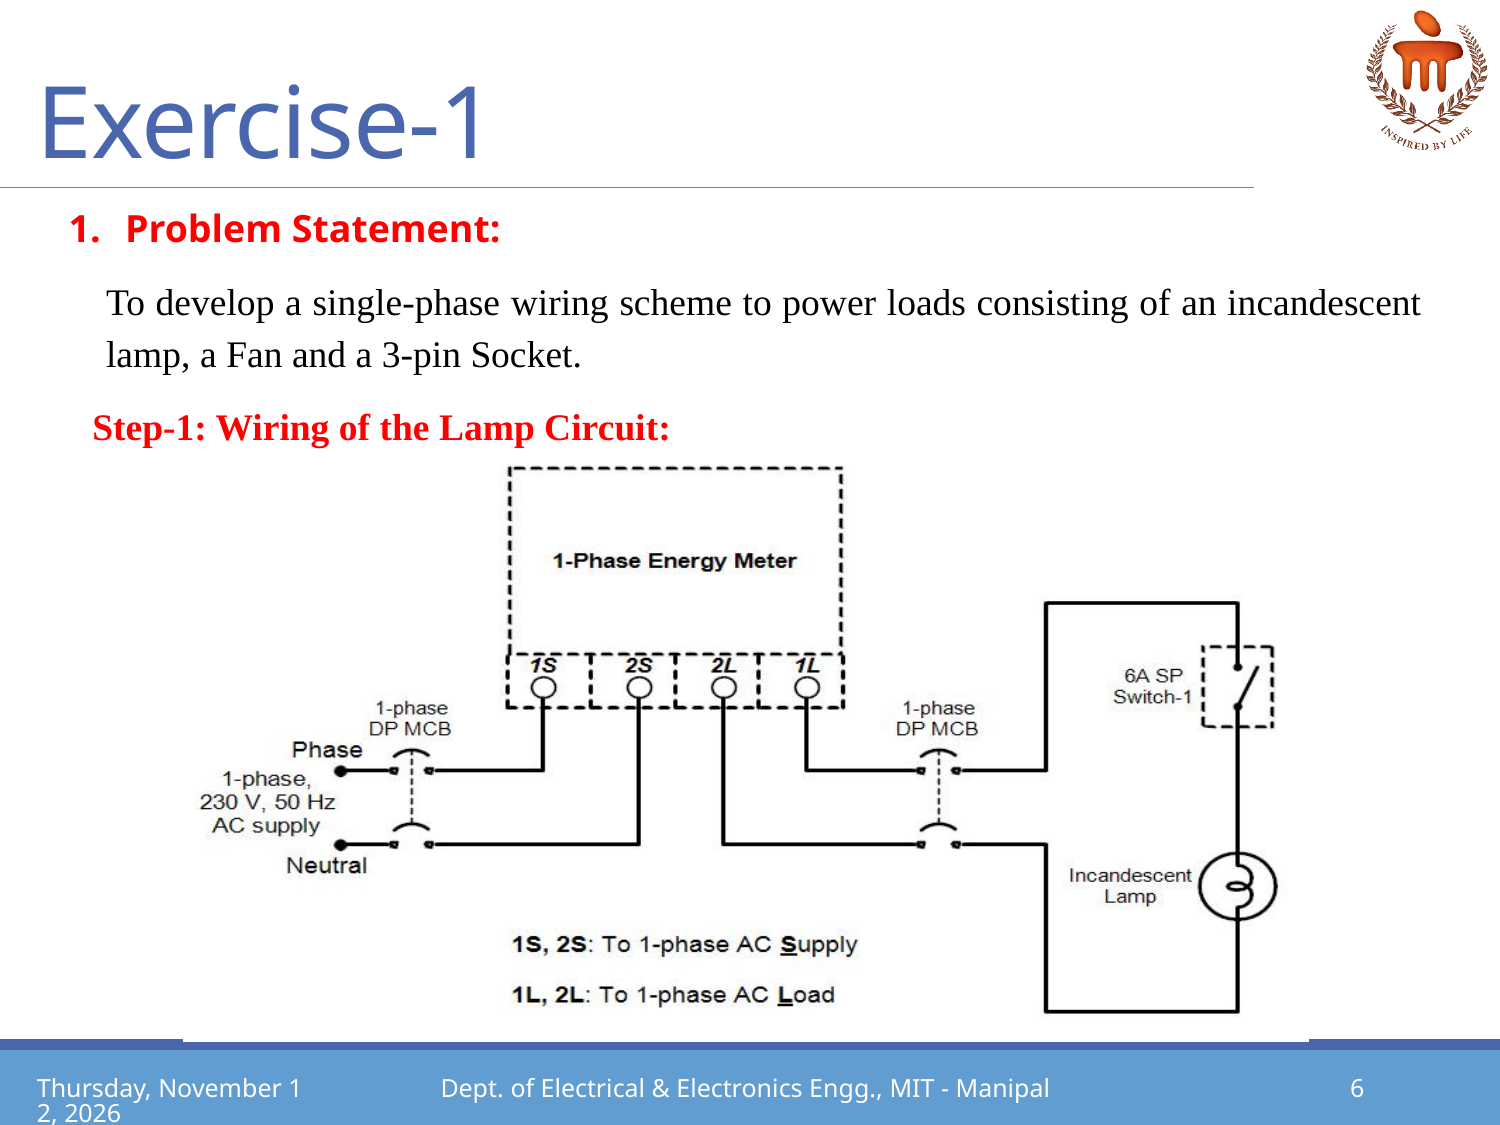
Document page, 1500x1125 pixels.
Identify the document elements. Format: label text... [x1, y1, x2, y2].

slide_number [21, 1059, 327, 1120]
text_box Problem Statement: To develop a single-phase wiring scheme to power loads consisting of an incandescent lamp, a Fan and a 3-pin Socket. [53, 191, 1439, 382]
title Exercise-1 [21, 0, 1472, 187]
picture [183, 455, 1309, 1042]
footer Dept. of Electrical & Electronics Engg., MIT - Manipal [404, 1059, 1088, 1120]
picture [1472, 8, 1492, 151]
text_box Step-1: Wiring of the Lamp Circuit: [77, 388, 687, 456]
slide_number 6 [1218, 1059, 1380, 1120]
